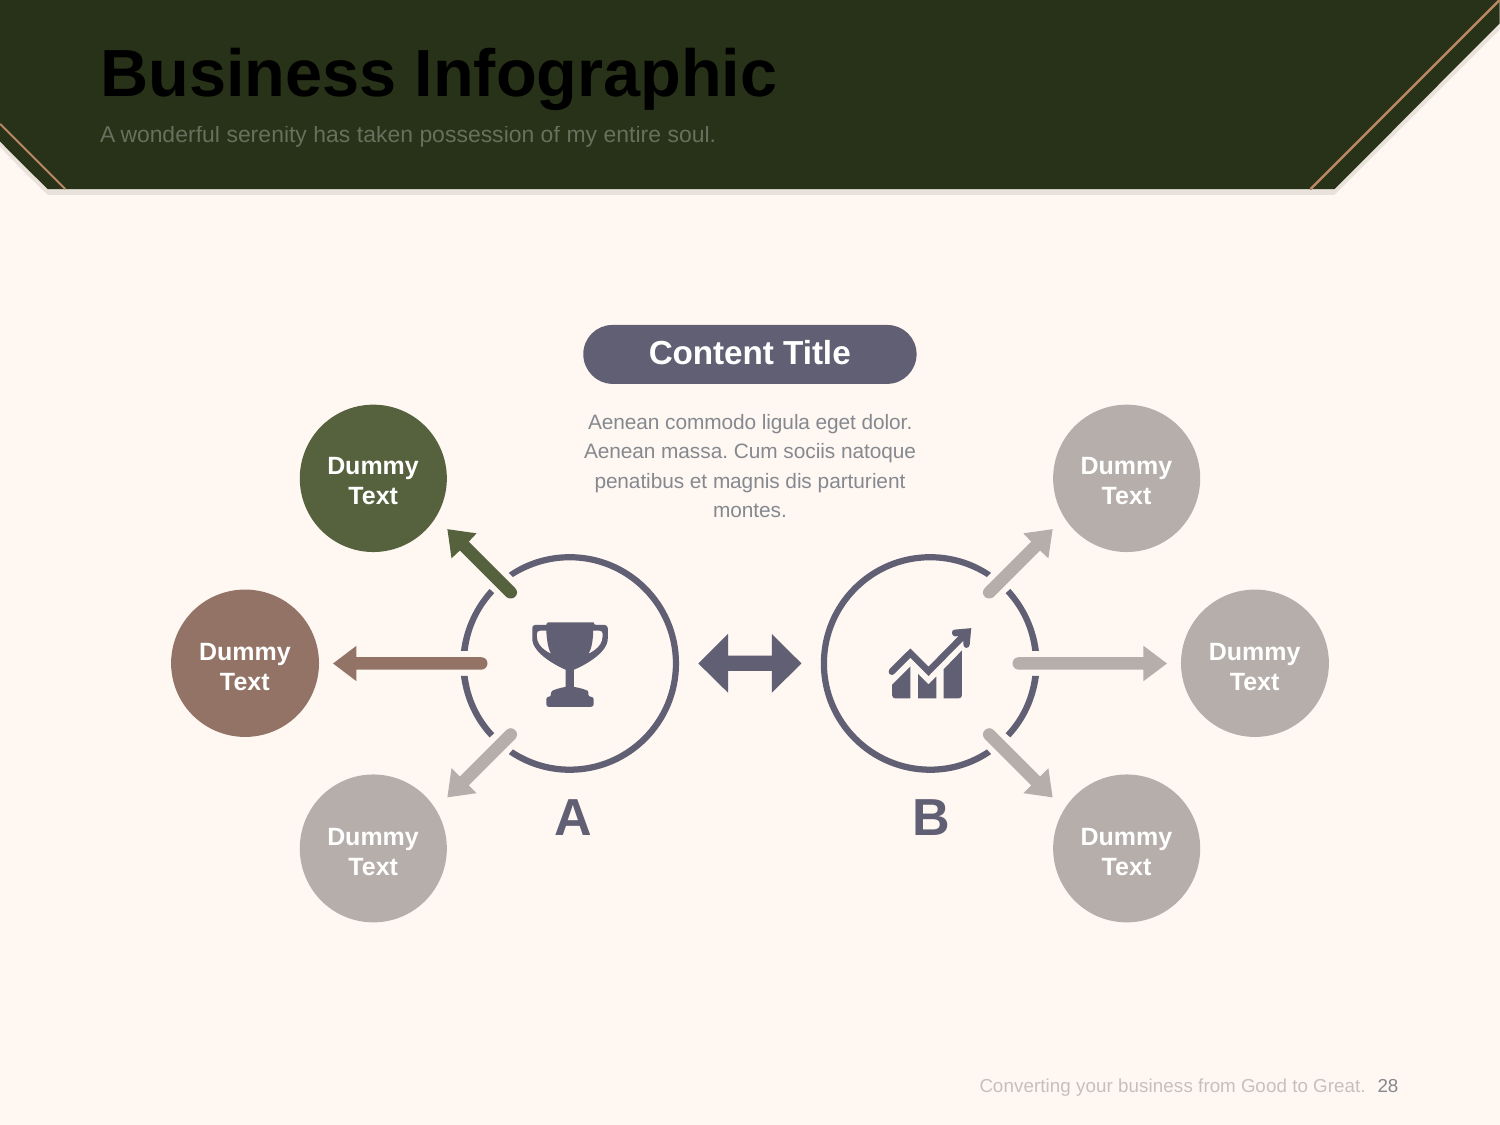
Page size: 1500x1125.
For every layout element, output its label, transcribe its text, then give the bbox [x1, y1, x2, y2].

title Business Infographic [100, 21, 1400, 119]
text_box [982, 728, 1053, 798]
text_box [888, 628, 972, 677]
footer Converting your business from Good to Great. [905, 1044, 1352, 1125]
text_box [594, 324, 906, 331]
text_box [447, 529, 518, 599]
text_box [892, 666, 911, 699]
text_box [1053, 404, 1201, 553]
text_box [299, 774, 447, 923]
text_box [1012, 645, 1167, 682]
list A wonderful serenity has taken possession of my entire soul. [100, 120, 1400, 180]
text_box Aenean commodo ligula eget dolor. Aenean massa. Cum sociis natoque penatibus et magnis dis parturient montes. [566, 404, 934, 522]
slide_number 28 [1352, 1044, 1424, 1125]
text_box [1005, 675, 1039, 738]
text_box [589, 372, 911, 384]
text_box [698, 633, 802, 693]
text_box B [867, 783, 996, 846]
text_box [820, 554, 992, 773]
text_box A [509, 783, 638, 846]
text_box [171, 589, 319, 737]
text_box [943, 650, 962, 699]
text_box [1180, 589, 1329, 737]
text_box [333, 645, 488, 682]
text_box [299, 404, 447, 553]
text_box [447, 728, 518, 798]
text_box [532, 622, 608, 707]
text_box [1053, 774, 1201, 923]
text_box [918, 673, 937, 699]
text_box [508, 554, 680, 773]
text_box Content Title [586, 331, 914, 372]
text_box [460, 675, 495, 738]
text_box [982, 529, 1053, 599]
text_box [1005, 588, 1039, 651]
text_box [460, 588, 495, 651]
